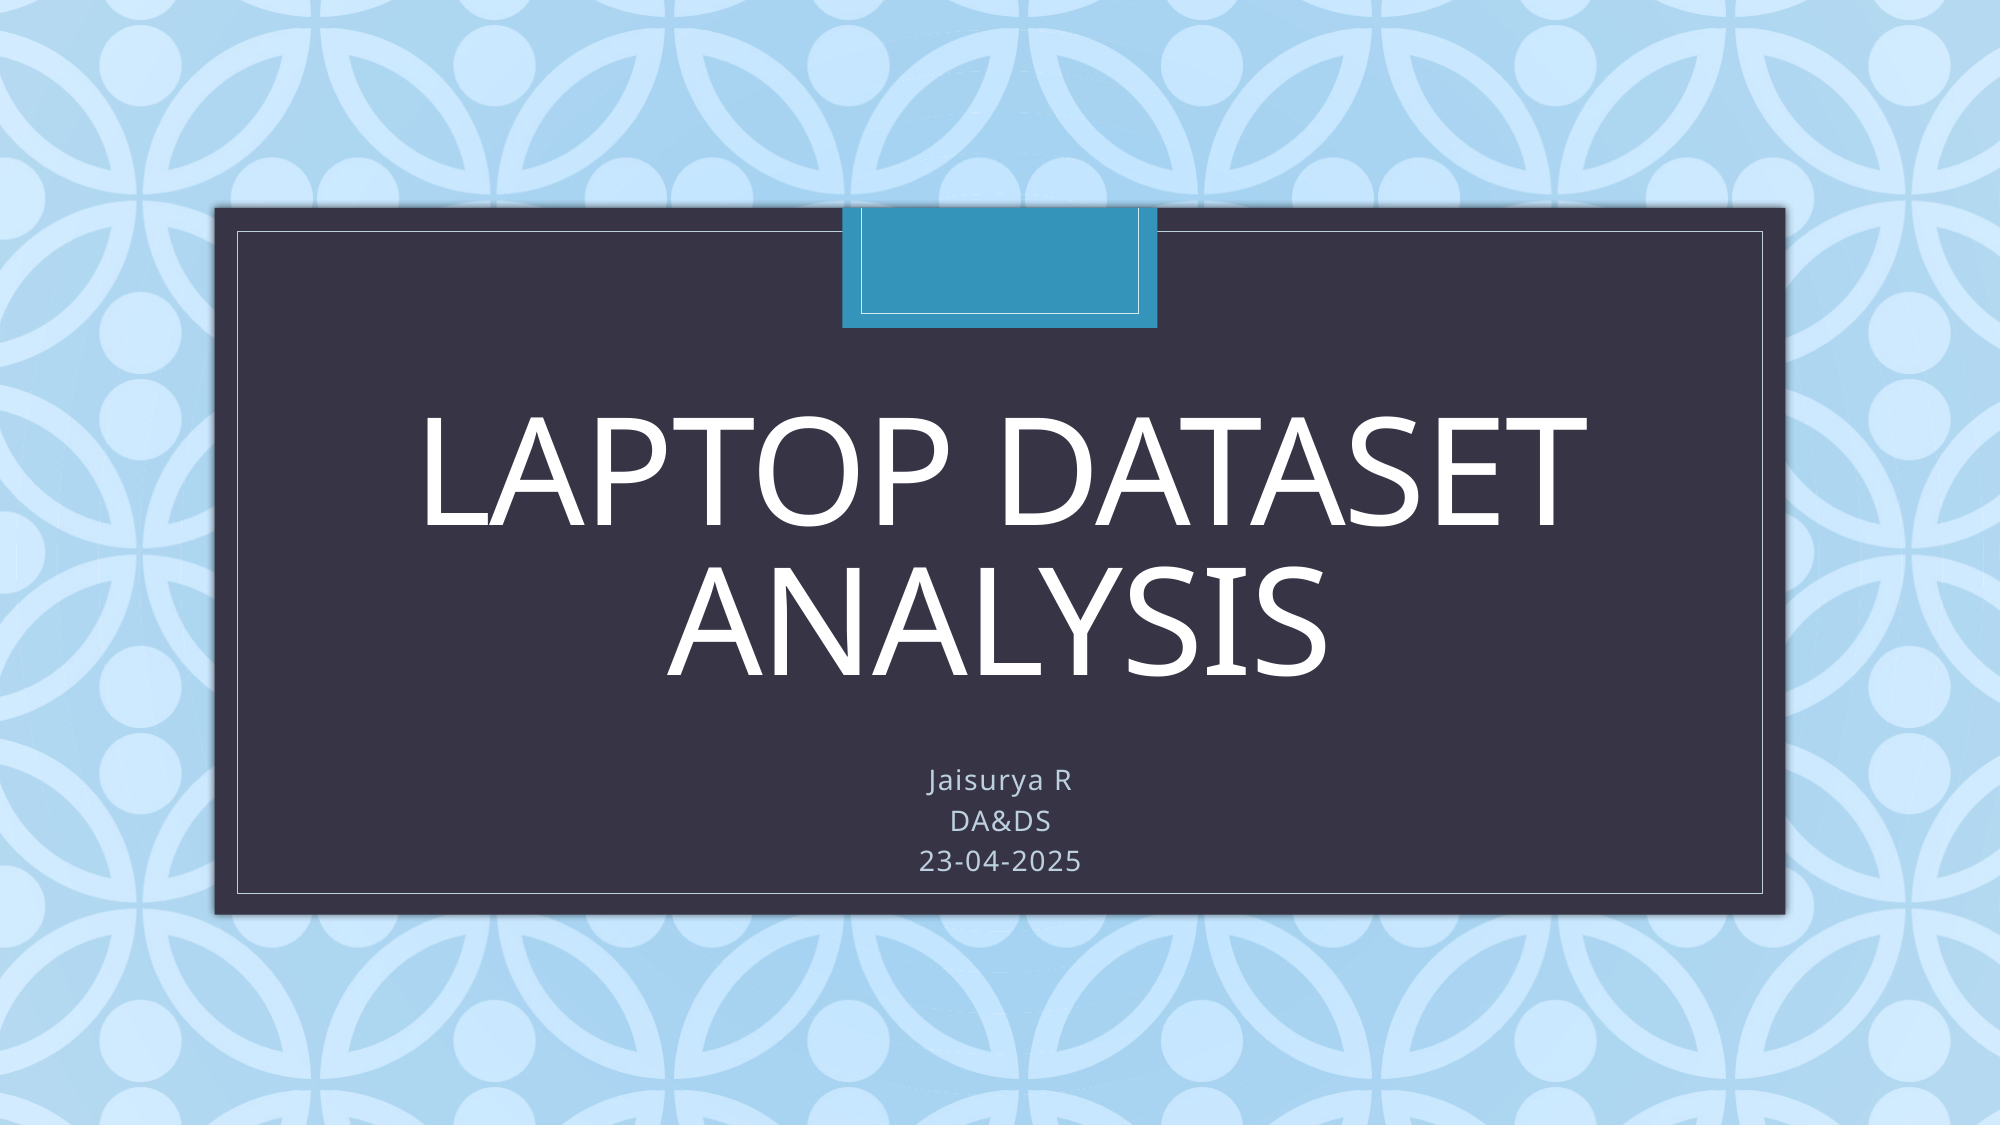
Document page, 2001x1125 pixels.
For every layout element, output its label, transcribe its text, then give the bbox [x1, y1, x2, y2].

subtitle Jaisurya R DA&DS 23-04-2025 [256, 748, 1745, 886]
title Laptop dataset analysis [256, 343, 1744, 748]
